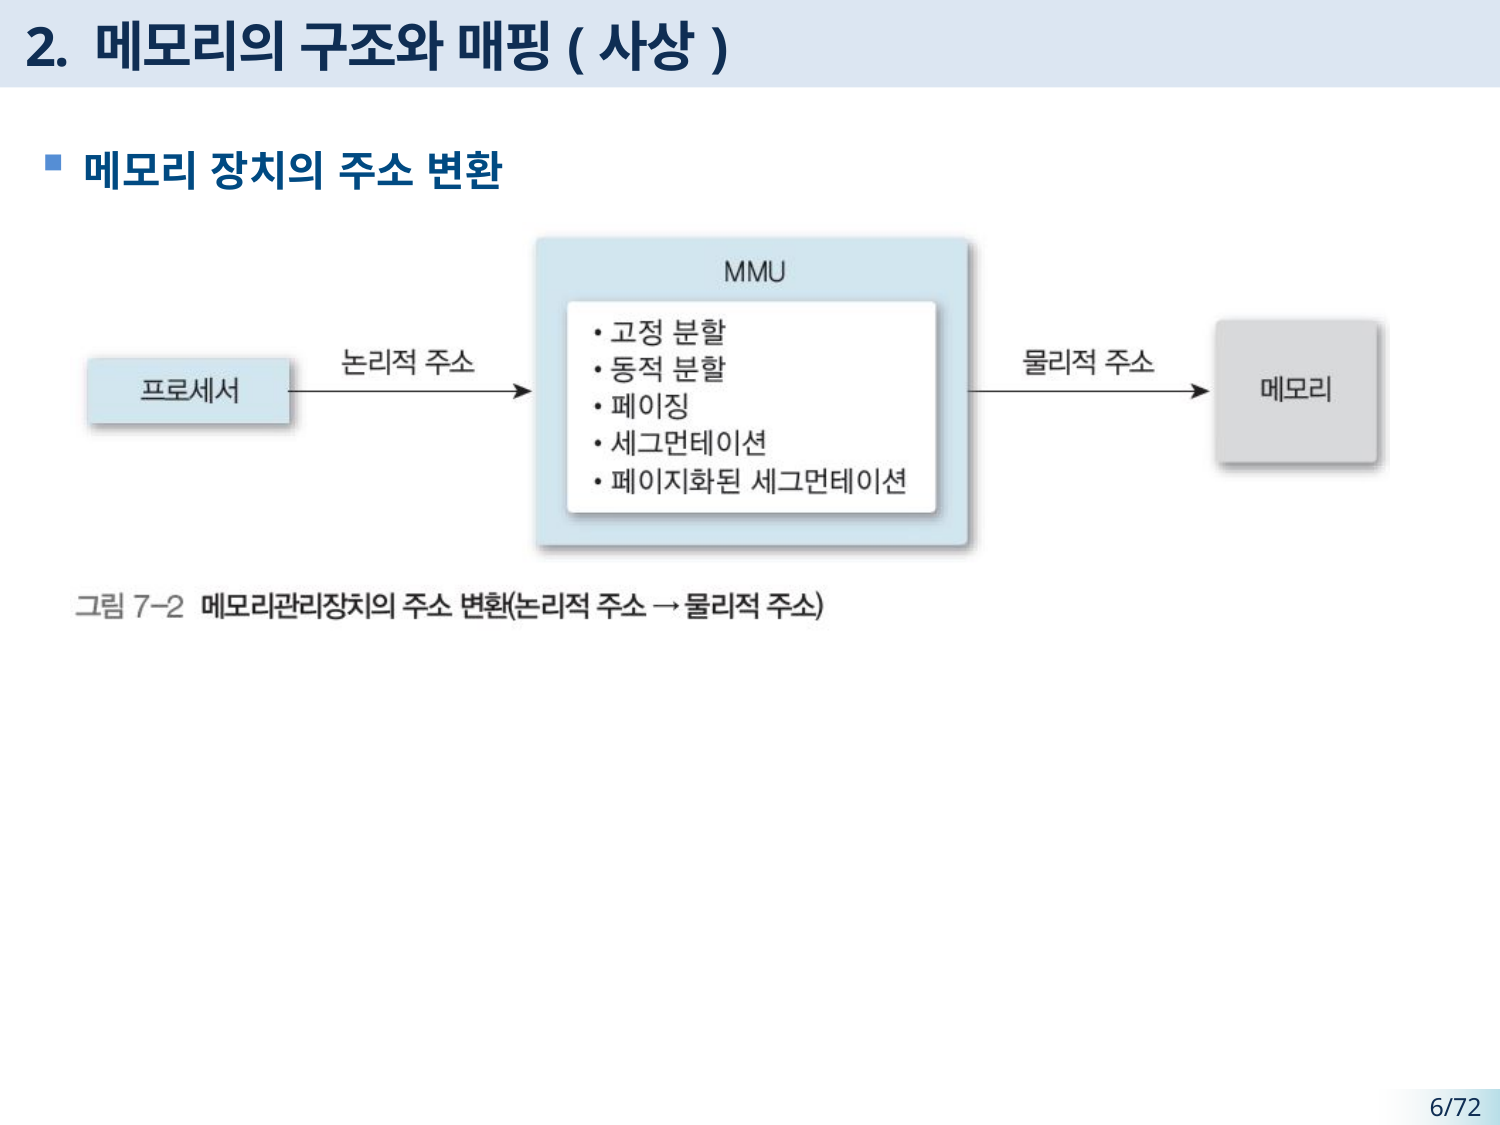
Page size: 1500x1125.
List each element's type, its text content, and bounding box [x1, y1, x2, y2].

picture [70, 222, 1390, 632]
list 메모리 장치의 주소 변환 [10, 126, 1481, 1057]
title 2. 메모리의 구조와 매핑(사상) [10, 5, 1500, 84]
